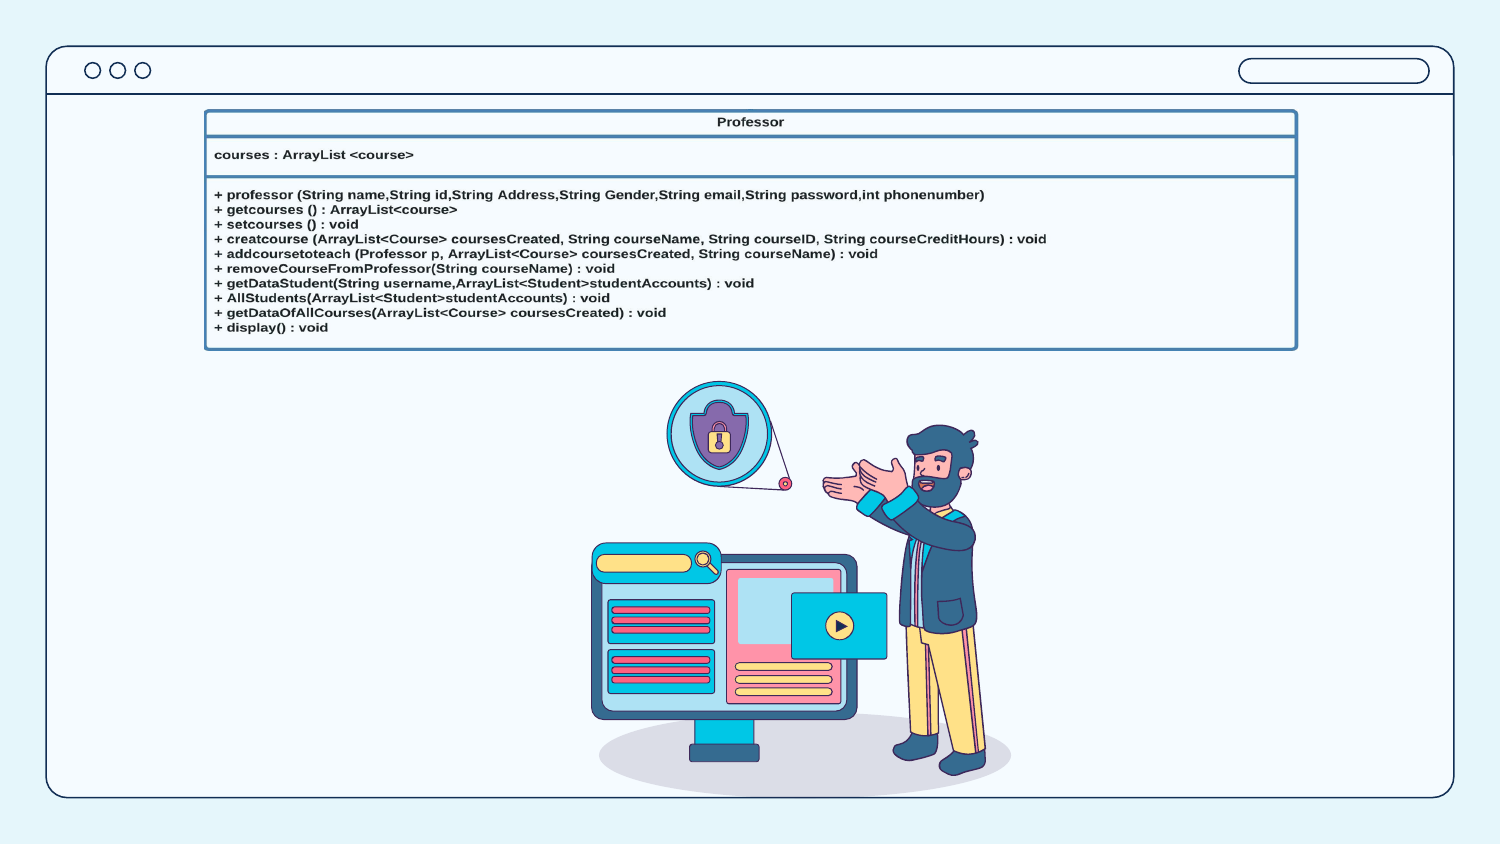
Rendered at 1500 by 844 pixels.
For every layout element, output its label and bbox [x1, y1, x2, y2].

text_box [590, 380, 1012, 799]
picture [203, 109, 1300, 351]
